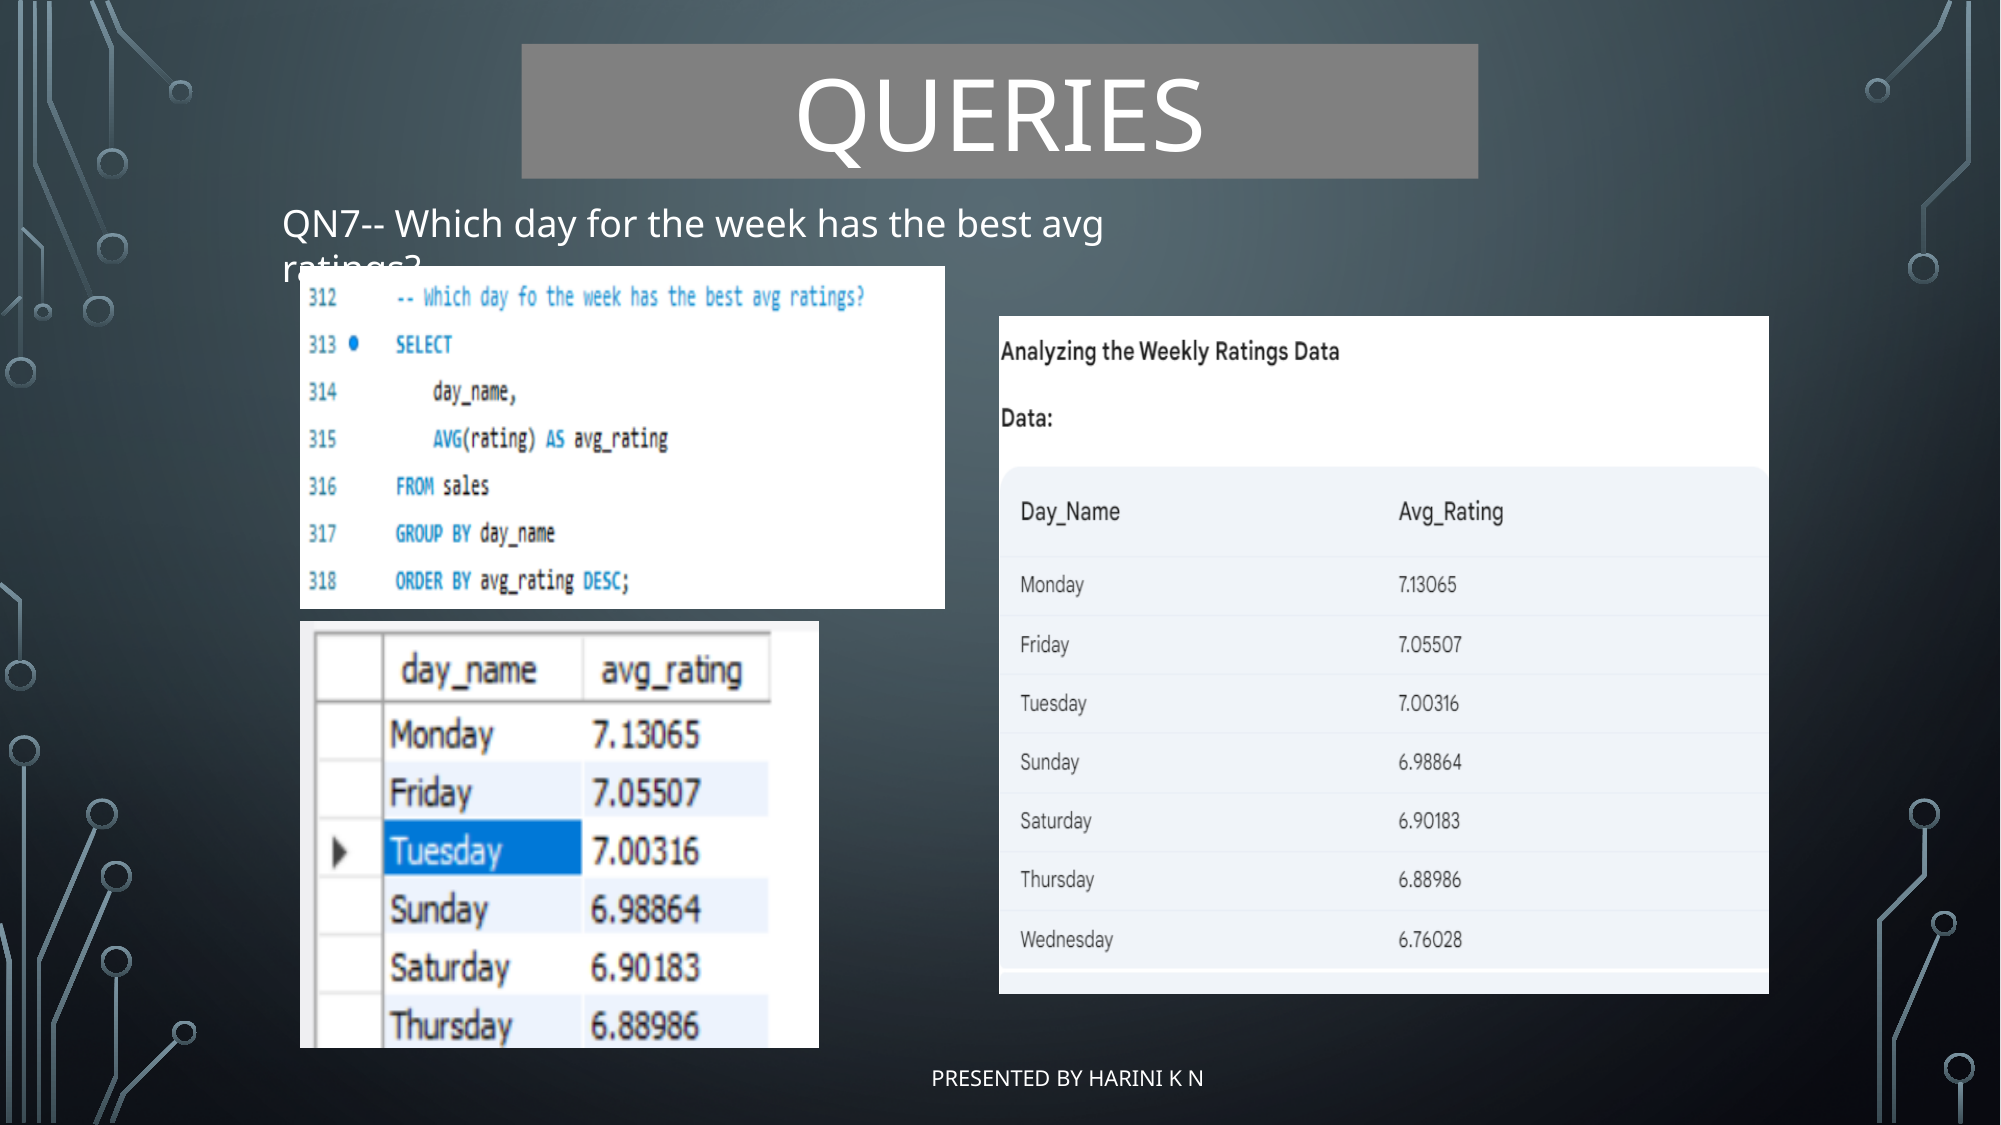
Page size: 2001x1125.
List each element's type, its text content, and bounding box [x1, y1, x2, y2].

text_box QN7-- Which day for the week has the best avg ratings? [267, 192, 1268, 298]
picture [999, 315, 1769, 994]
text_box QUERIES [521, 43, 1479, 179]
footer PRESENTED BY HARINI K N [916, 1048, 1940, 1108]
picture [299, 266, 946, 609]
picture [299, 621, 819, 1049]
